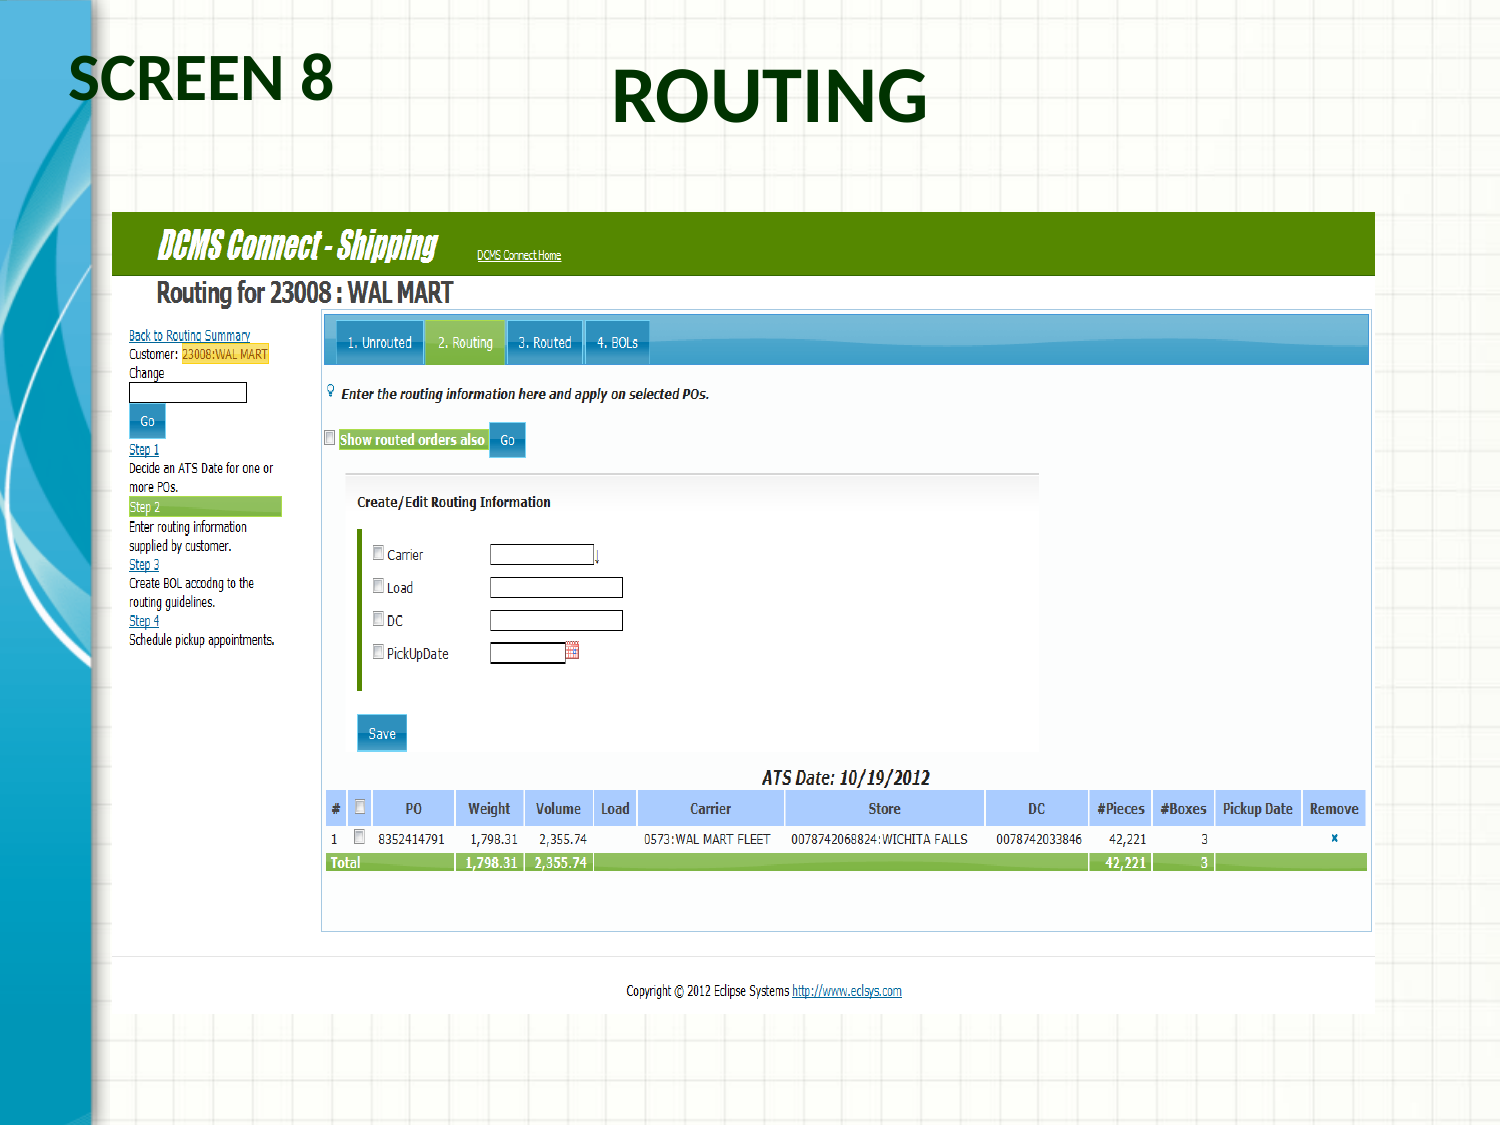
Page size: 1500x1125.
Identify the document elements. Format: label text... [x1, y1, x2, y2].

text_box Screen 8 [12, 24, 350, 163]
picture [0, 0, 1500, 1125]
text_box Routing [441, 33, 963, 147]
